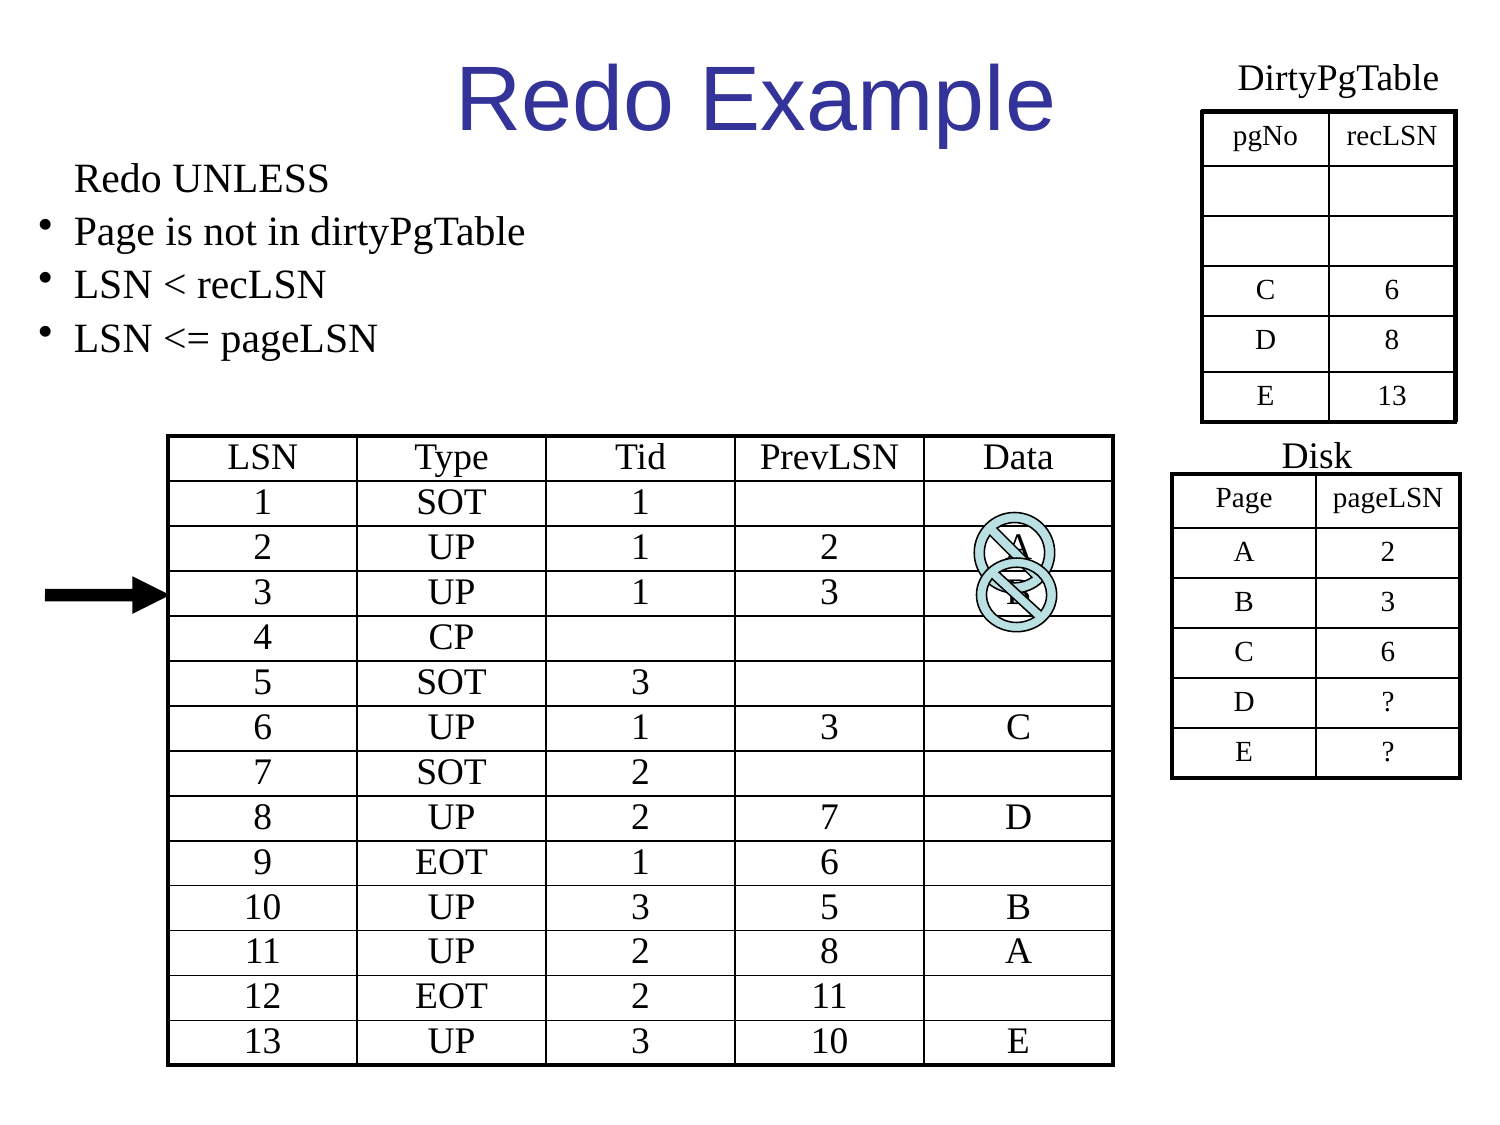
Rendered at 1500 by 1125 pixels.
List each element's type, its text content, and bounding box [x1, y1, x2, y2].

table_header Data [925, 438, 1111, 480]
table_cell ? [1317, 729, 1458, 776]
table_cell 9 [170, 842, 356, 885]
table_header Tid [547, 438, 734, 480]
table_cell [1330, 167, 1453, 215]
table_cell [1204, 167, 1328, 215]
table_cell UP [358, 797, 545, 840]
table_cell D [1174, 679, 1315, 727]
table_cell SOT [358, 662, 545, 705]
table_cell 4 [170, 617, 356, 660]
table_cell A [925, 527, 982, 570]
table_header pgNo [1204, 114, 1328, 165]
table_cell 11 [170, 931, 356, 975]
table_cell [736, 482, 923, 525]
table_cell 2 [170, 527, 356, 570]
table_header Page [1174, 476, 1315, 527]
table_cell EOT [358, 842, 545, 885]
table_cell SOT [358, 482, 545, 525]
table_cell B [1050, 572, 1111, 615]
table_cell B [925, 572, 982, 615]
table_cell B [1023, 582, 1046, 609]
table_cell D [925, 797, 1111, 840]
text_box [976, 558, 1057, 632]
table_cell 2 [547, 797, 734, 840]
text_box DirtyPgTable [1222, 45, 1455, 106]
table_cell UP [358, 527, 545, 570]
table_cell 1 [547, 527, 734, 570]
table_cell 7 [736, 797, 923, 840]
table_cell 3 [547, 662, 734, 705]
table_cell B [1174, 579, 1315, 627]
table_cell 2 [1317, 529, 1458, 577]
table_cell 6 [1317, 629, 1458, 677]
table_cell 6 [170, 707, 356, 750]
table_cell B [1000, 572, 1030, 582]
table_cell 13 [170, 1021, 356, 1063]
table_cell 3 [736, 707, 923, 750]
table_cell 5 [170, 662, 356, 705]
table_cell [925, 482, 1111, 525]
table_cell [925, 662, 1111, 705]
table_cell 3 [1317, 579, 1458, 627]
table_cell 3 [547, 1021, 734, 1063]
table_cell CP [358, 617, 545, 660]
table_cell B [987, 585, 1030, 615]
table_cell [736, 752, 923, 795]
table_cell 3 [170, 572, 356, 615]
table_header pageLSN [1317, 476, 1458, 527]
table_cell E [1174, 729, 1315, 776]
table_cell [547, 617, 734, 660]
table_cell [1204, 217, 1328, 265]
table_cell UP [358, 931, 545, 975]
table_cell 8 [736, 931, 923, 975]
table_cell [736, 662, 923, 705]
table_cell SOT [358, 752, 545, 795]
table_header recLSN [1330, 114, 1453, 165]
table_cell ? [1317, 679, 1458, 727]
table_cell [925, 976, 1111, 1020]
table_cell 2 [547, 976, 734, 1020]
table_cell C [1174, 629, 1315, 677]
table_cell C [1204, 267, 1328, 315]
table_cell UP [358, 572, 545, 615]
text_box [974, 512, 1055, 576]
table_cell B [925, 886, 1111, 930]
title Redo Example [62, 12, 1450, 175]
text_box [989, 580, 1006, 593]
table_header LSN [170, 438, 356, 480]
table_cell 2 [547, 752, 734, 795]
table_cell 1 [547, 842, 734, 885]
table_cell A [998, 527, 1044, 564]
table_cell 10 [170, 886, 356, 930]
table_cell A [925, 931, 1111, 975]
table_cell 11 [736, 976, 923, 1020]
table_cell [925, 842, 1111, 885]
text_box [1011, 568, 1042, 593]
table_cell A [985, 537, 1011, 567]
text_box Redo UNLESS Page is not in dirtyPgTable LSN < recLSN LSN <= pageLSN [0, 148, 541, 369]
table_header PrevLSN [736, 438, 923, 480]
table_header Type [358, 438, 545, 480]
table_cell 6 [736, 842, 923, 885]
table_cell UP [358, 886, 545, 930]
table_cell 3 [736, 572, 923, 615]
table_cell 1 [547, 572, 734, 615]
table_cell D [1204, 317, 1328, 371]
table_cell A [1047, 527, 1111, 570]
table_cell UP [358, 1021, 545, 1063]
table_cell 2 [547, 931, 734, 975]
table_cell 8 [170, 797, 356, 840]
table_cell 6 [1330, 267, 1453, 315]
text_box [44, 588, 171, 602]
table_cell E [925, 1021, 1111, 1063]
table_cell [1330, 217, 1453, 265]
table_cell 10 [736, 1021, 923, 1063]
table_cell 5 [736, 886, 923, 930]
text_box Disk [1266, 424, 1368, 484]
table_cell UP [358, 707, 545, 750]
table_cell E [1204, 373, 1328, 420]
table_cell 3 [547, 886, 734, 930]
table_cell 1 [170, 482, 356, 525]
table_cell 1 [547, 707, 734, 750]
table_cell C [925, 707, 1111, 750]
table_cell 2 [736, 527, 923, 570]
table_cell [736, 617, 923, 660]
table_cell 1 [547, 482, 734, 525]
table_cell EOT [358, 976, 545, 1020]
table_cell 8 [1330, 317, 1453, 371]
table_cell A [1174, 529, 1315, 577]
table_cell 13 [1330, 373, 1453, 420]
table_cell 12 [170, 976, 356, 1020]
table_cell 7 [170, 752, 356, 795]
table_cell [925, 752, 1111, 795]
table_cell [925, 617, 1111, 660]
